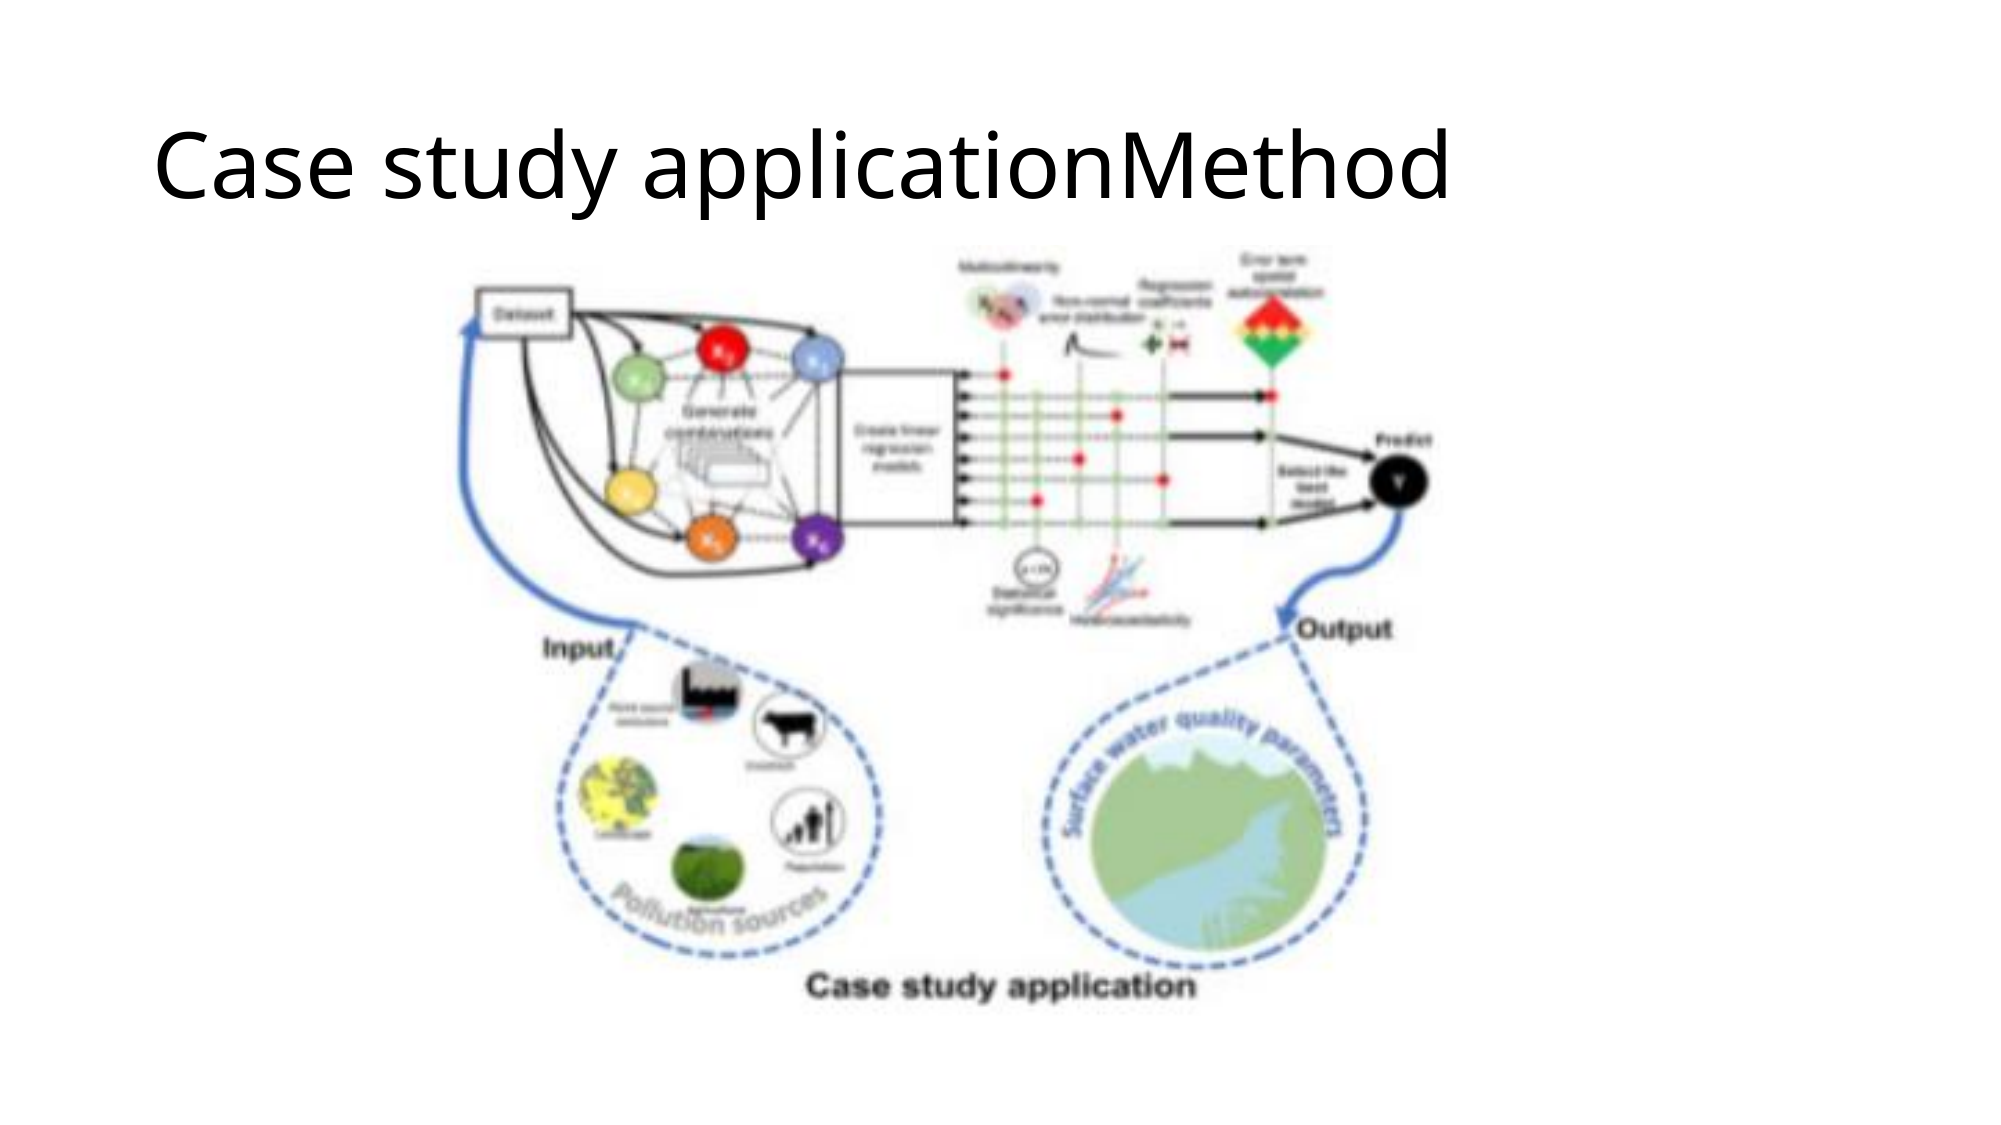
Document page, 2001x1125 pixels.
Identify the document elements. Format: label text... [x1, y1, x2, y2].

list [403, 245, 1488, 1038]
title Case study applicationMethod [137, 59, 1863, 278]
